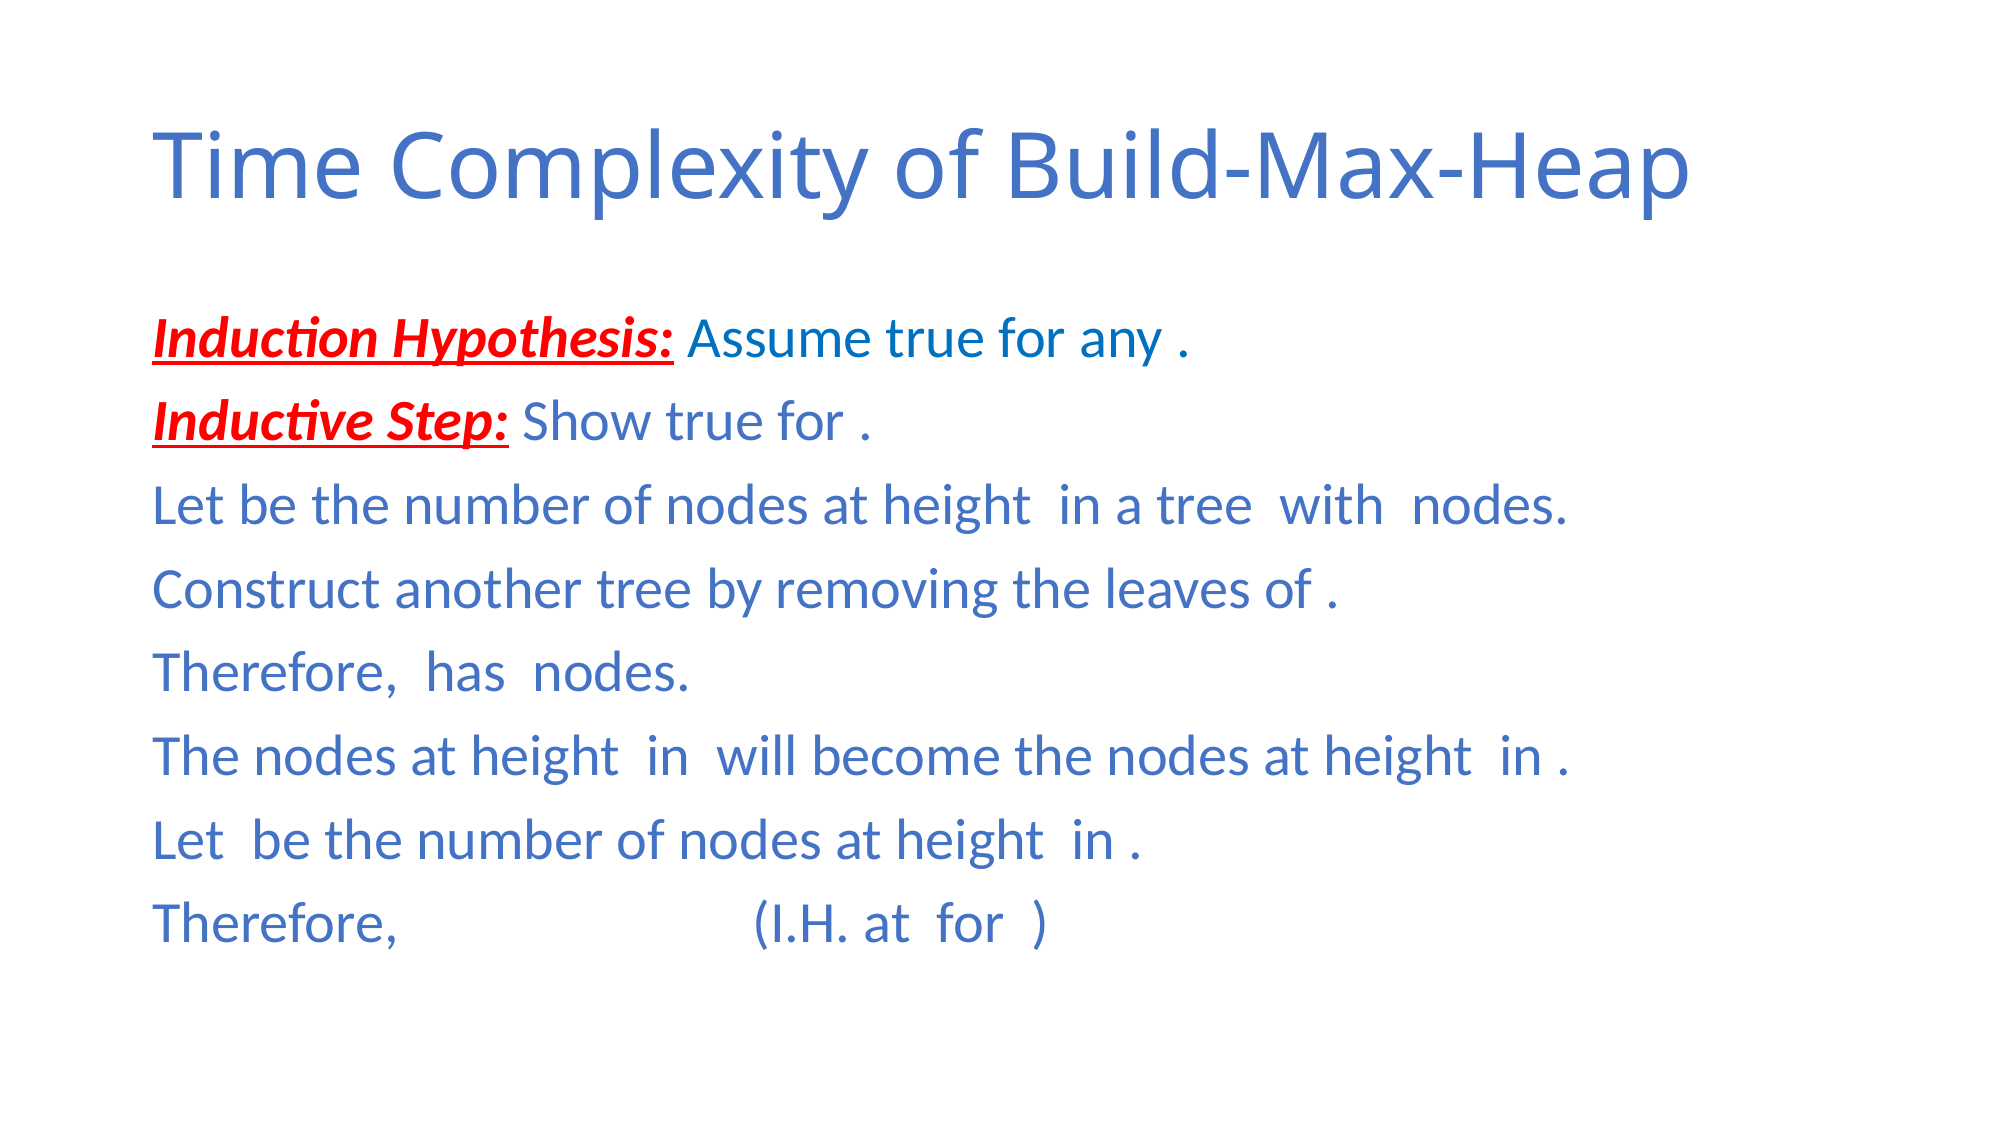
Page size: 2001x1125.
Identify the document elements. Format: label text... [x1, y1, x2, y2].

title Time Complexity of Build-Max-Heap [137, 59, 1863, 278]
